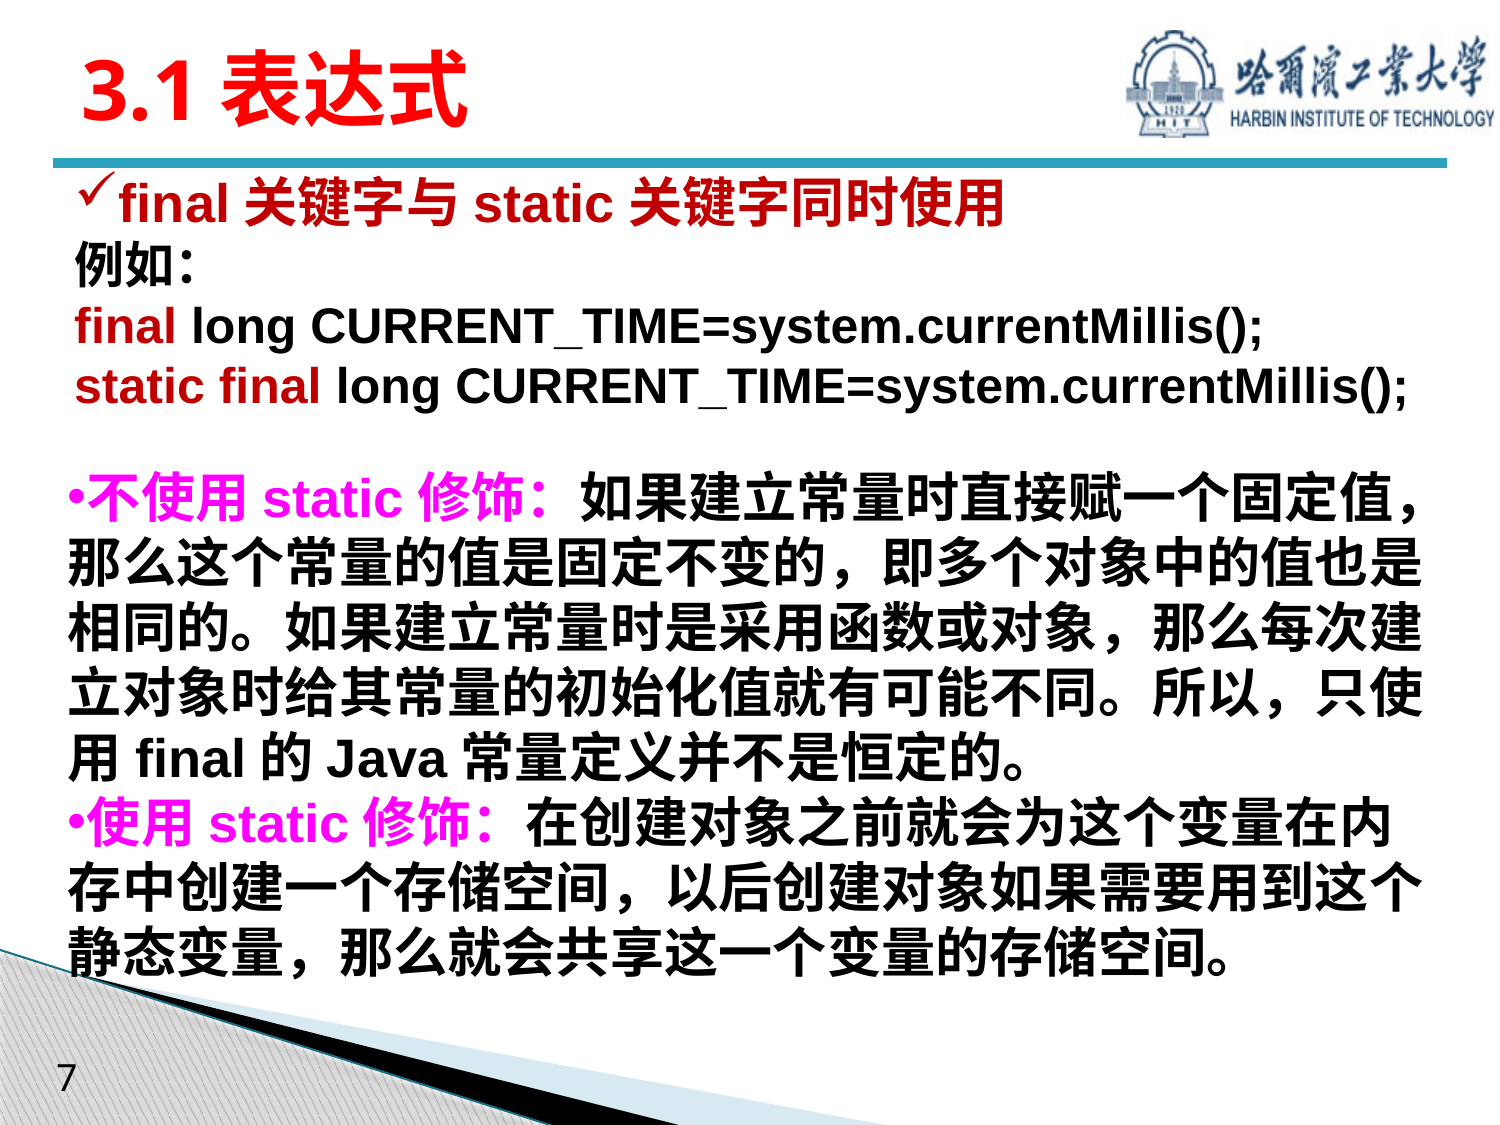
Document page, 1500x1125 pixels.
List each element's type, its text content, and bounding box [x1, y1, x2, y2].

title 3.1表达式 [66, 23, 1417, 152]
text_box final关键字与static关键字同时使用 例如： final long CURRENT_TIME=system.currentMillis(); static final long CURRENT_TIME=system.currentMillis(); [59, 160, 1454, 421]
text_box 不使用static修饰：如果建立常量时直接赋一个固定值，那么这个常量的值是固定不变的，即多个对象中的值也是相同的。如果建立常量时是采用函数或对象，那么每次建立对象时给其常量的初始化值就有可能不同。所以，只使用final的Java常量定义并不是恒定的。 使用static修饰：在创建对象之前就会为这个变量在内存中创建一个存储空间，以后创建对象如果需要用到这个静态变量，那么就会共享这一个变量的存储空间。 [53, 456, 1447, 991]
picture [1417, 30, 1495, 138]
